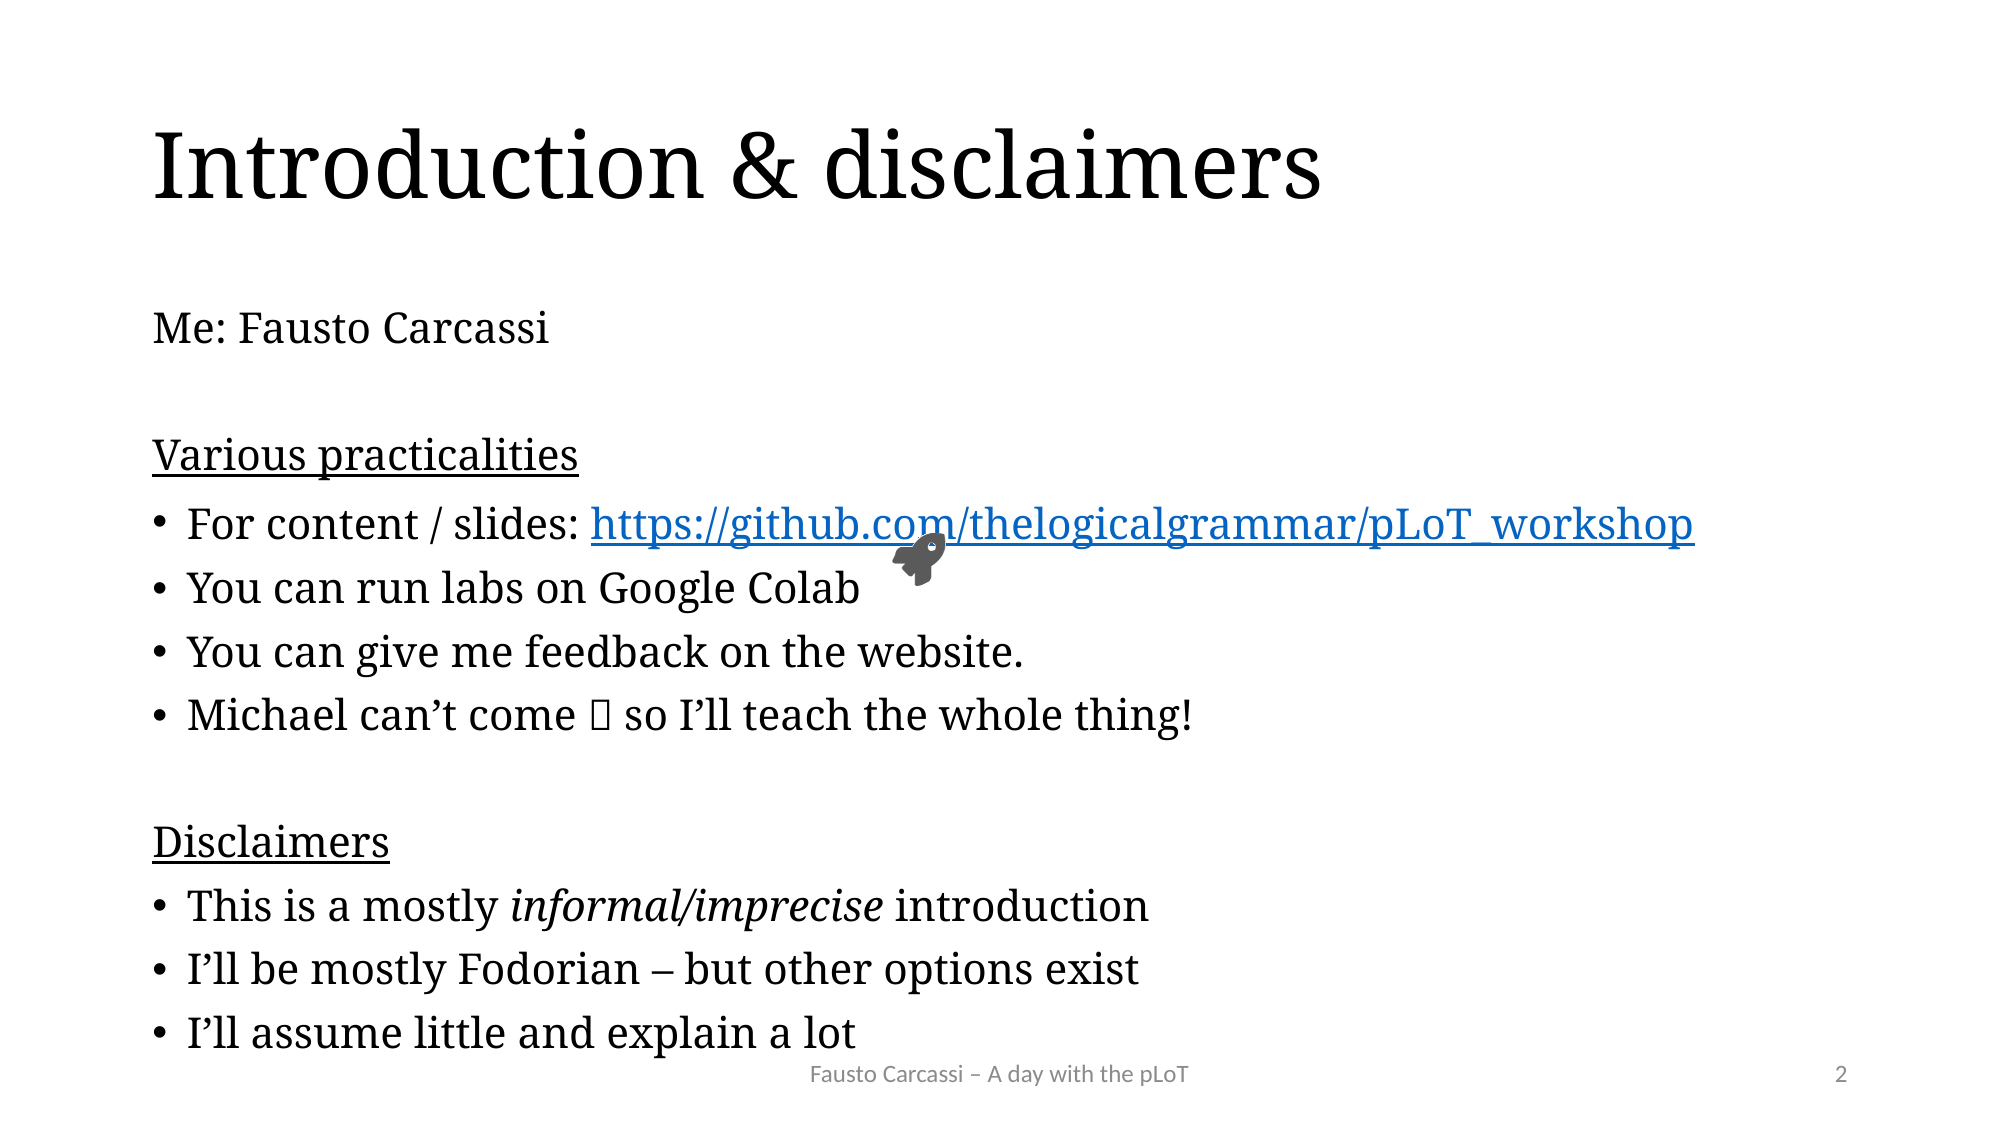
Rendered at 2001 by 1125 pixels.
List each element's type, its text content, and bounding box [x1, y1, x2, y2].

picture [879, 515, 963, 603]
slide_number 2 [1412, 1042, 1863, 1103]
title Introduction & disclaimers [137, 59, 1863, 278]
footer Fausto Carcassi – A day with the pLoT [662, 1042, 1338, 1103]
list Me: Fausto Carcassi Various practicalities For content / slides: https://github.com/thelogicalgrammar/pLoT_workshop You can run labs on Google Colab You can give me feedback on the website. Michael can’t come  so I’ll teach the whole thing! Disclaimers This is a mostly informal/imprecise introduction I’ll be mostly Fodorian – but other options exist I’ll assume little and explain a lot [137, 299, 1828, 1066]
